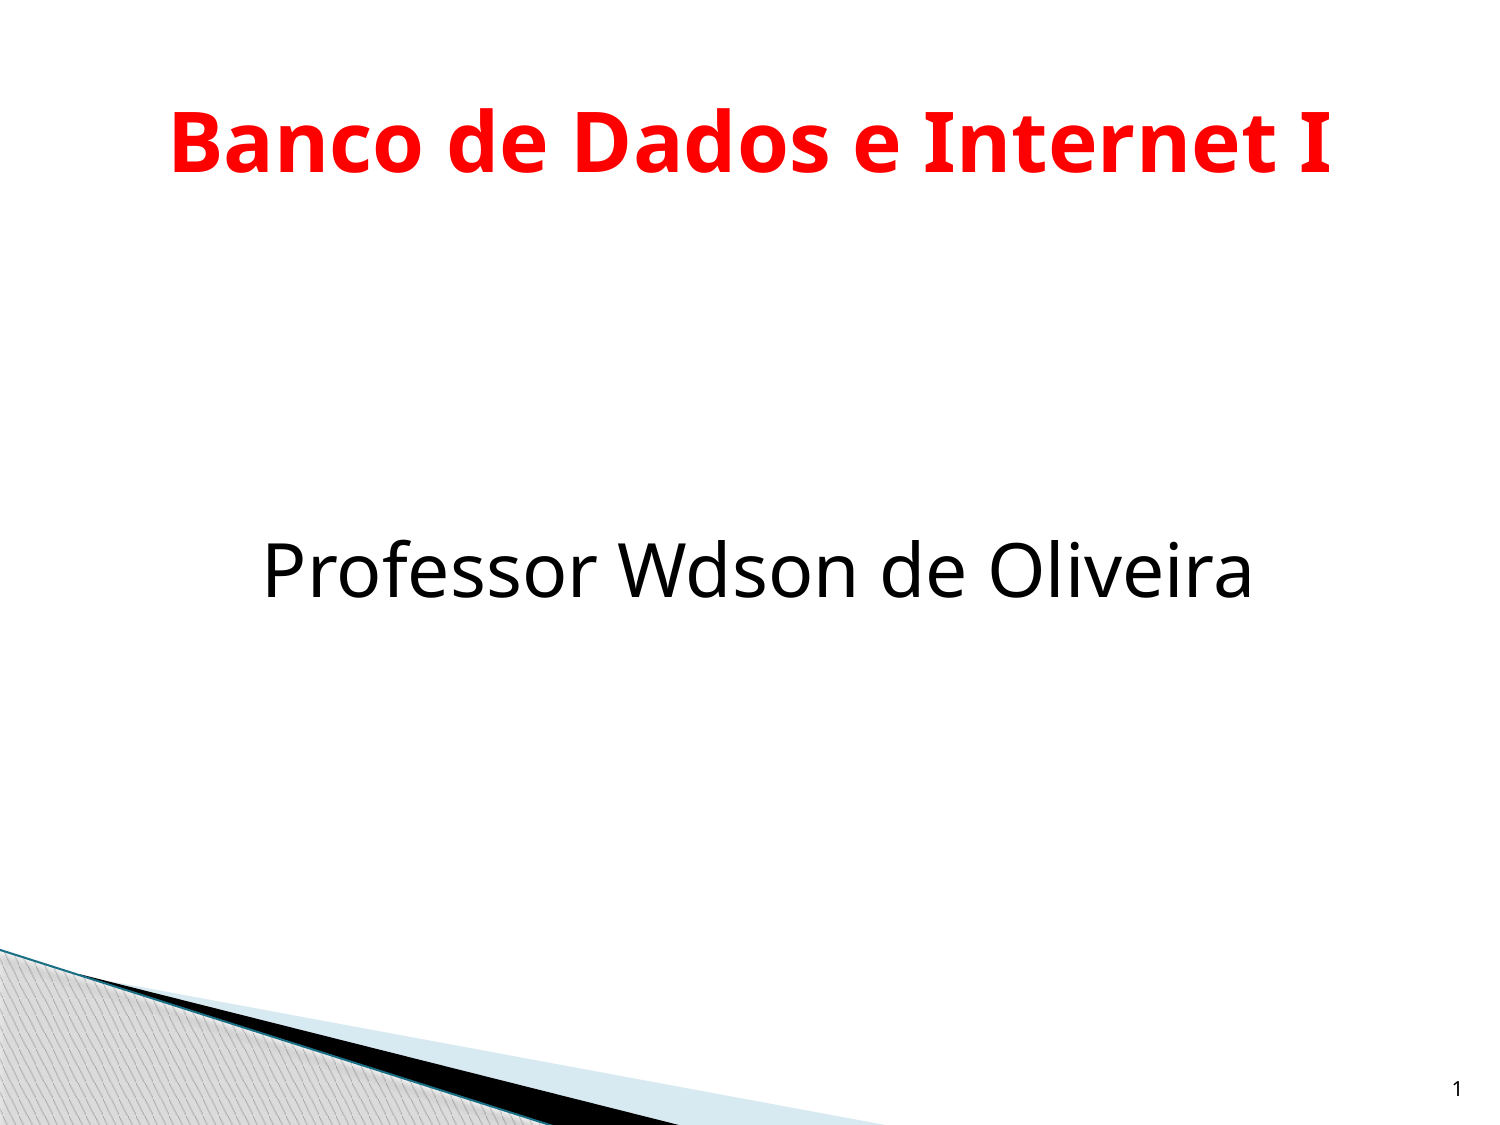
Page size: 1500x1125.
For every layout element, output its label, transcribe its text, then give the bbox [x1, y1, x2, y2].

title Banco de Dados e Internet I [75, 45, 1425, 233]
slide_number 1 [1418, 1051, 1479, 1112]
list Professor Wdson de Oliveira [75, 242, 1425, 1032]
